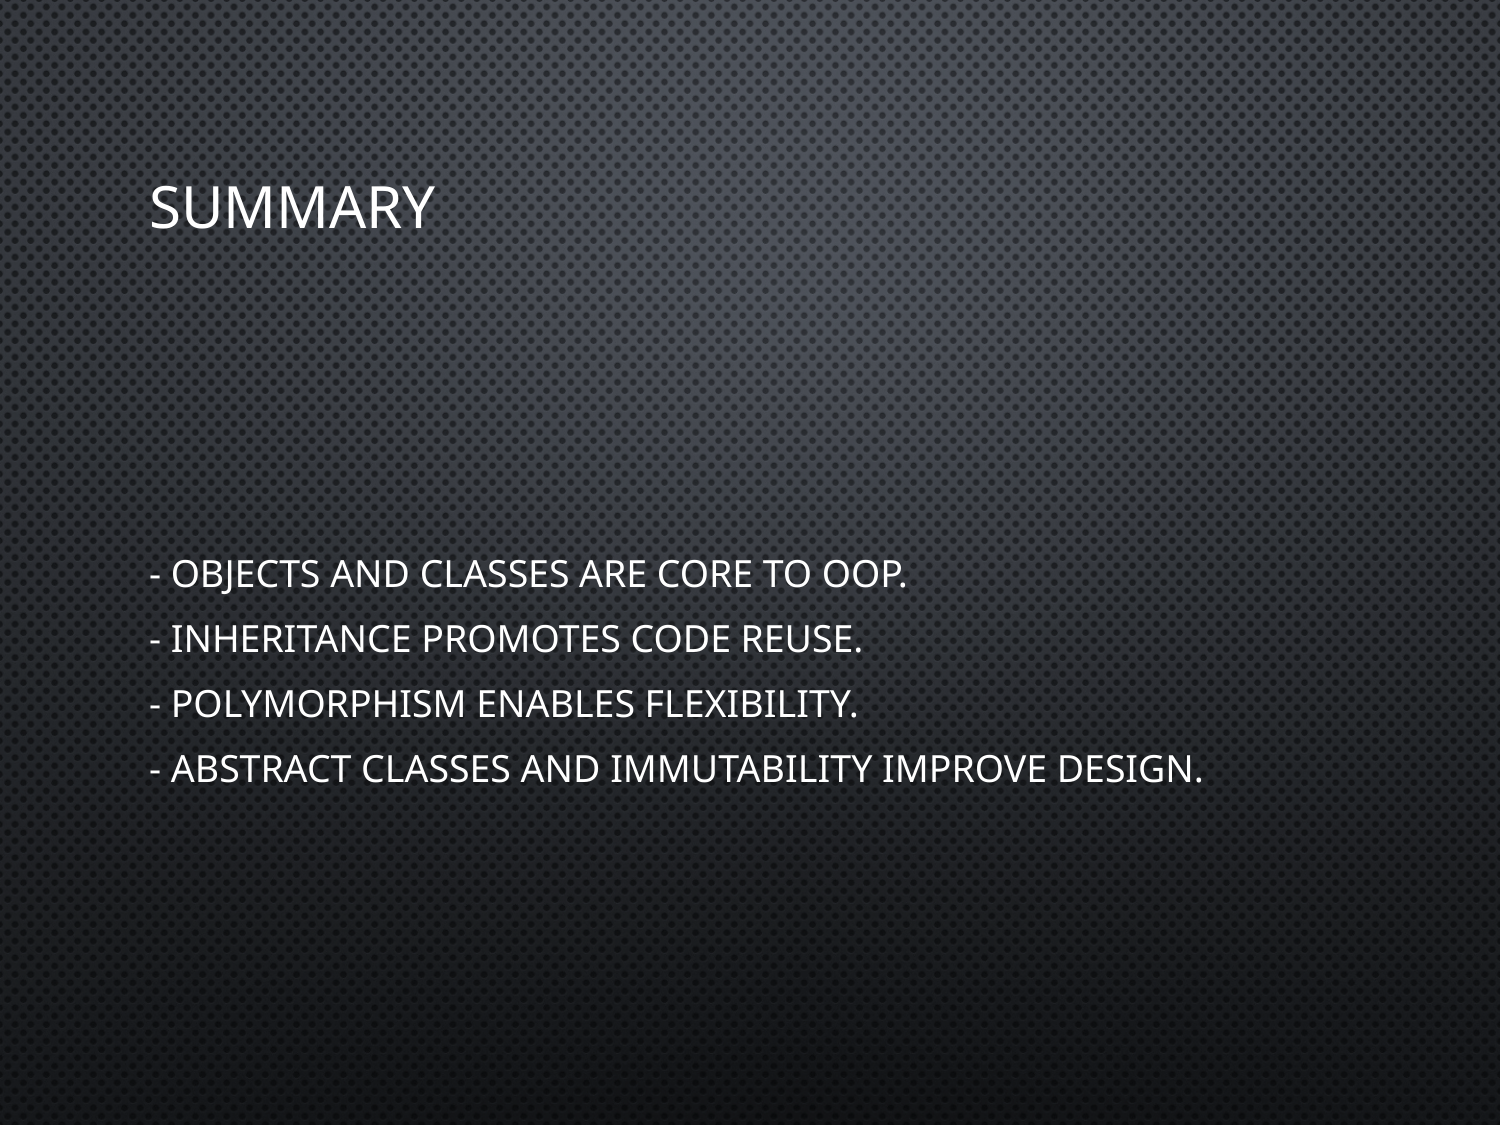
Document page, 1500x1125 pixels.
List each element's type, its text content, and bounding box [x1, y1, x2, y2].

title Summary [134, 97, 1367, 314]
list - Objects and classes are core to OOP. - Inheritance promotes code reuse. - Polymorphism enables flexibility. - Abstract classes and immutability improve design. [134, 338, 1367, 1001]
